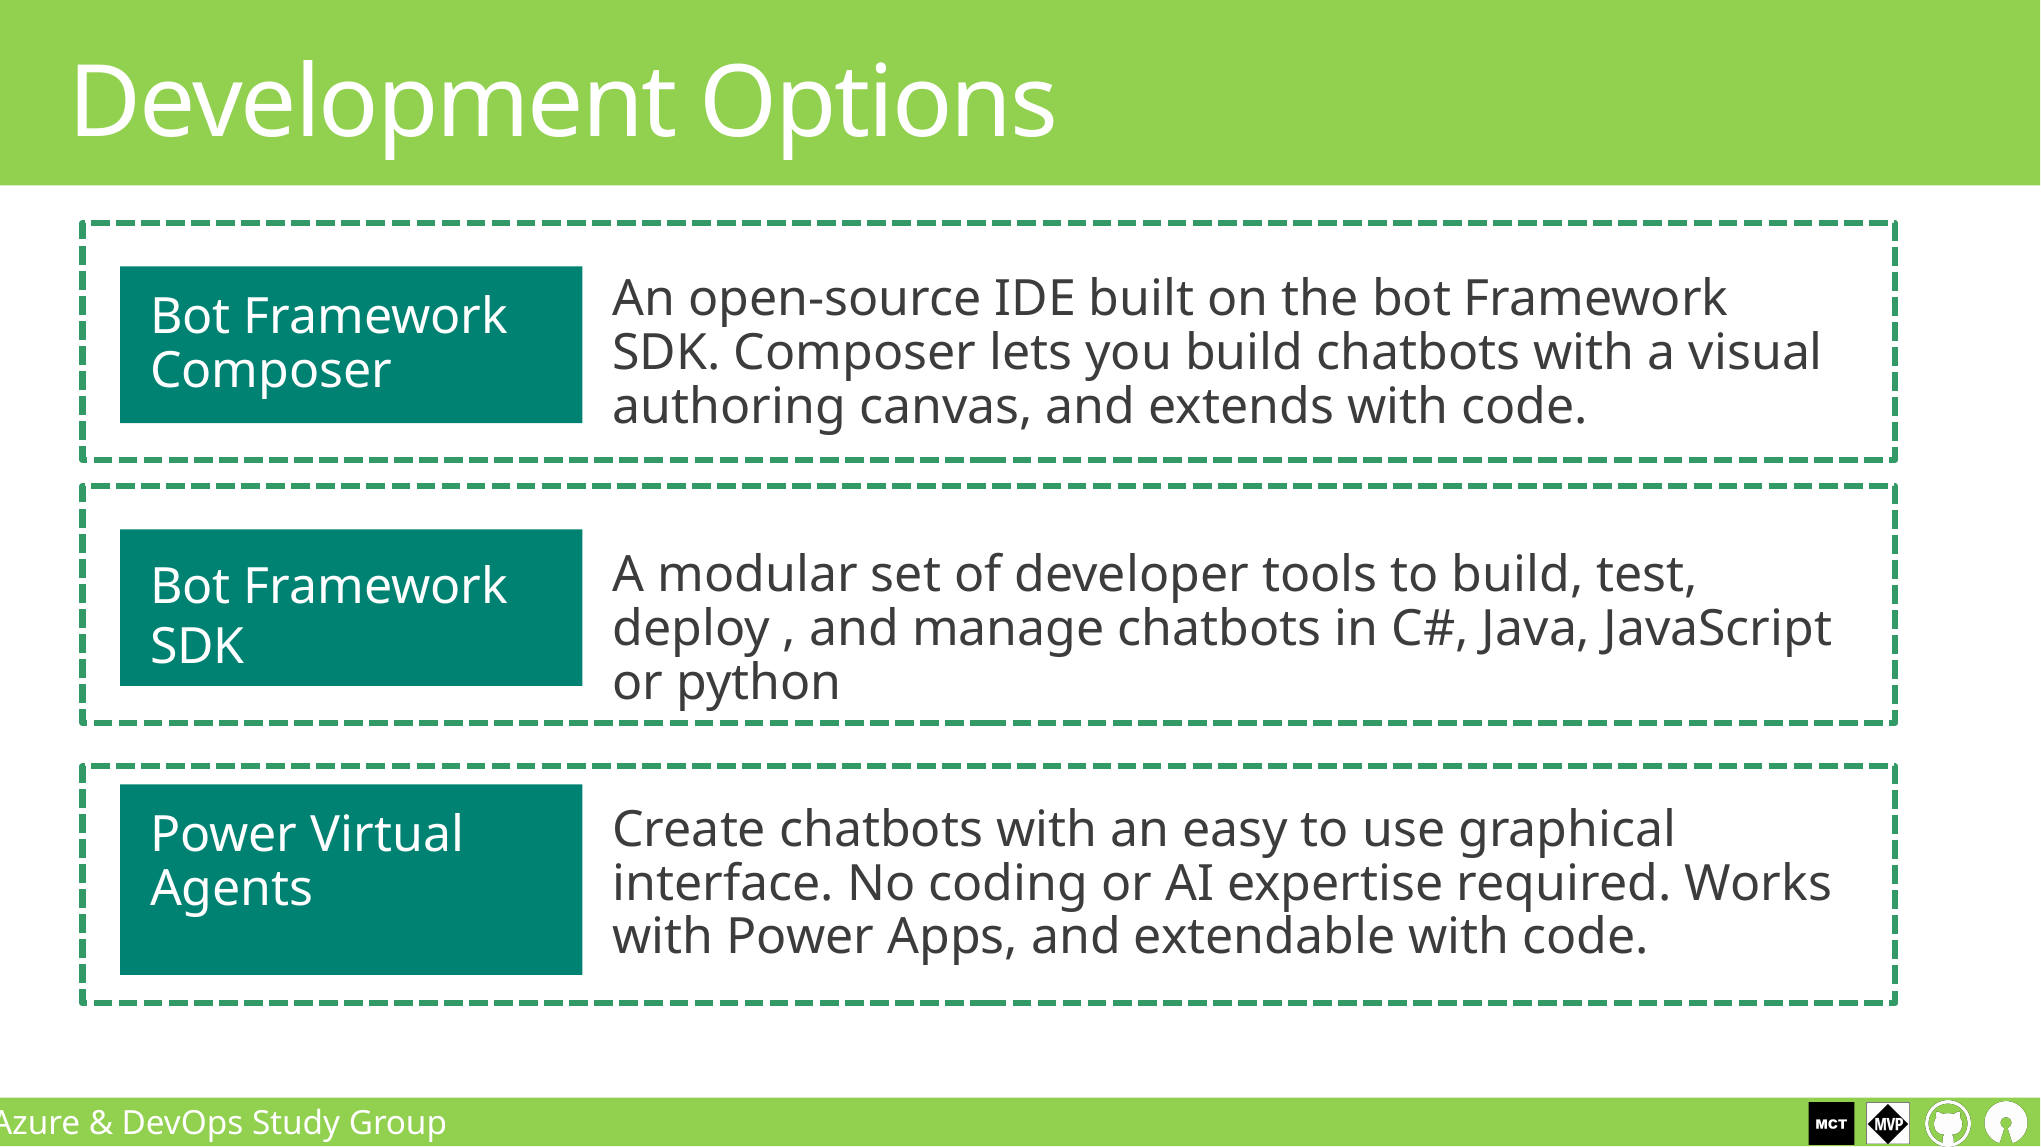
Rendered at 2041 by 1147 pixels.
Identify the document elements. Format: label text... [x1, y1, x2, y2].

text_box [82, 485, 1896, 724]
text_box A modular set of developer tools to build, test, deploy , and manage chatbots in C#, Java, JavaScript or python [582, 524, 1870, 735]
picture [1925, 1100, 1971, 1147]
title Development Options [45, 35, 1996, 186]
text_box [82, 766, 1896, 1004]
text_box An open-source IDE built on the bot Framework SDK. Composer lets you build chatbots with a visual authoring canvas, and extends with code. [582, 247, 1870, 458]
text_box Create chatbots with an easy to use graphical interface. No coding or AI expertise required. Works with Power Apps, and extendable with code. [582, 778, 1870, 989]
picture [1982, 1098, 2030, 1146]
text_box [82, 222, 1896, 461]
picture [1866, 1102, 1910, 1144]
